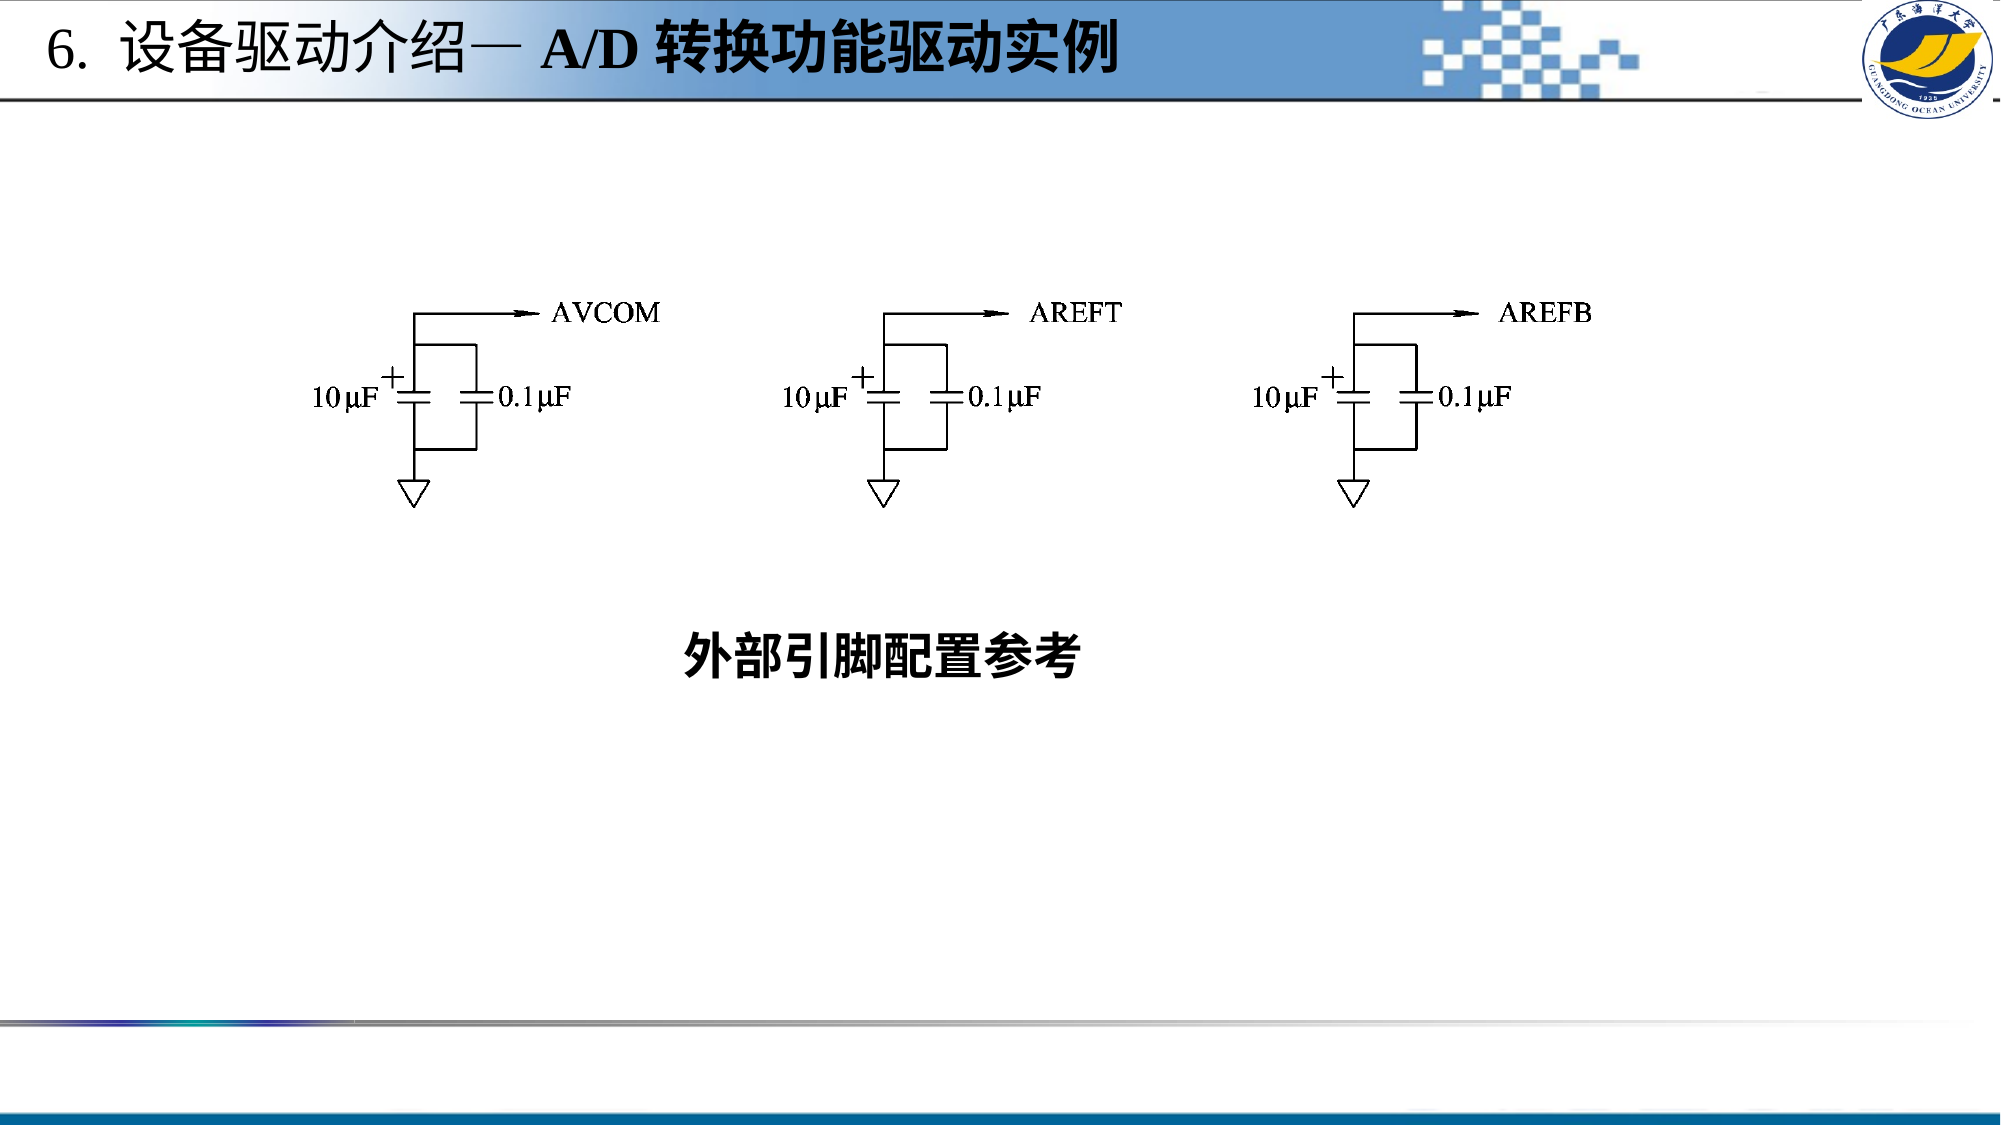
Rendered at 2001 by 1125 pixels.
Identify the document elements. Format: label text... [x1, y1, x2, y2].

list 外部引脚配置参考 [645, 616, 1178, 694]
picture [0, 0, 2001, 1115]
text_box 6. 设备驱动介绍—A/D转换功能驱动实例 [31, 3, 1832, 98]
